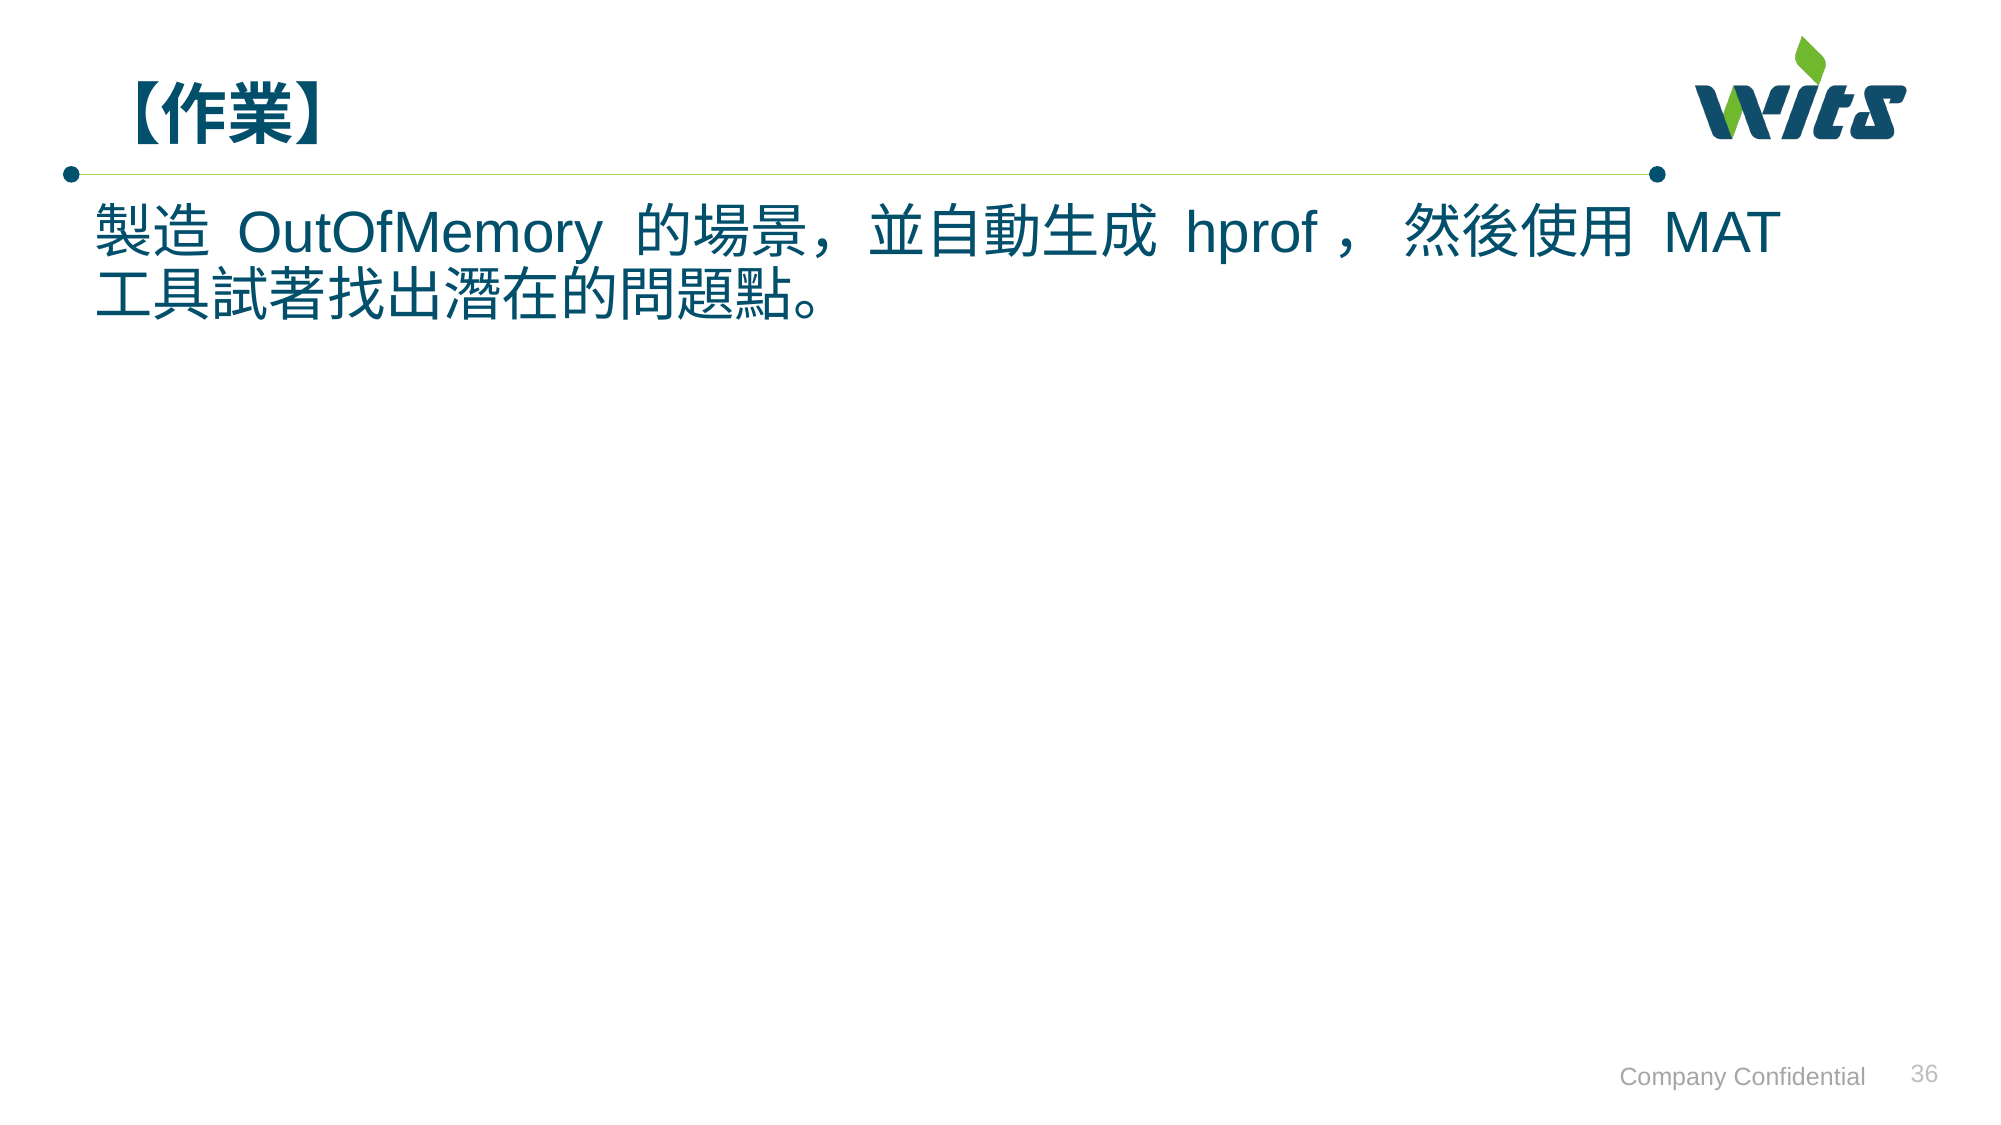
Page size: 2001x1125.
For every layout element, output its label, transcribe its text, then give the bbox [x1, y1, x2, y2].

picture [1616, 0, 1983, 208]
slide_number 36 [1503, 1042, 1954, 1103]
title 【作業】 [79, 49, 1657, 161]
list 製造 OutOfMemory 的場景，並自動生成 hprof， 然後使用 MAT 工具試著找出潛在的問題點。 [79, 195, 1863, 1008]
